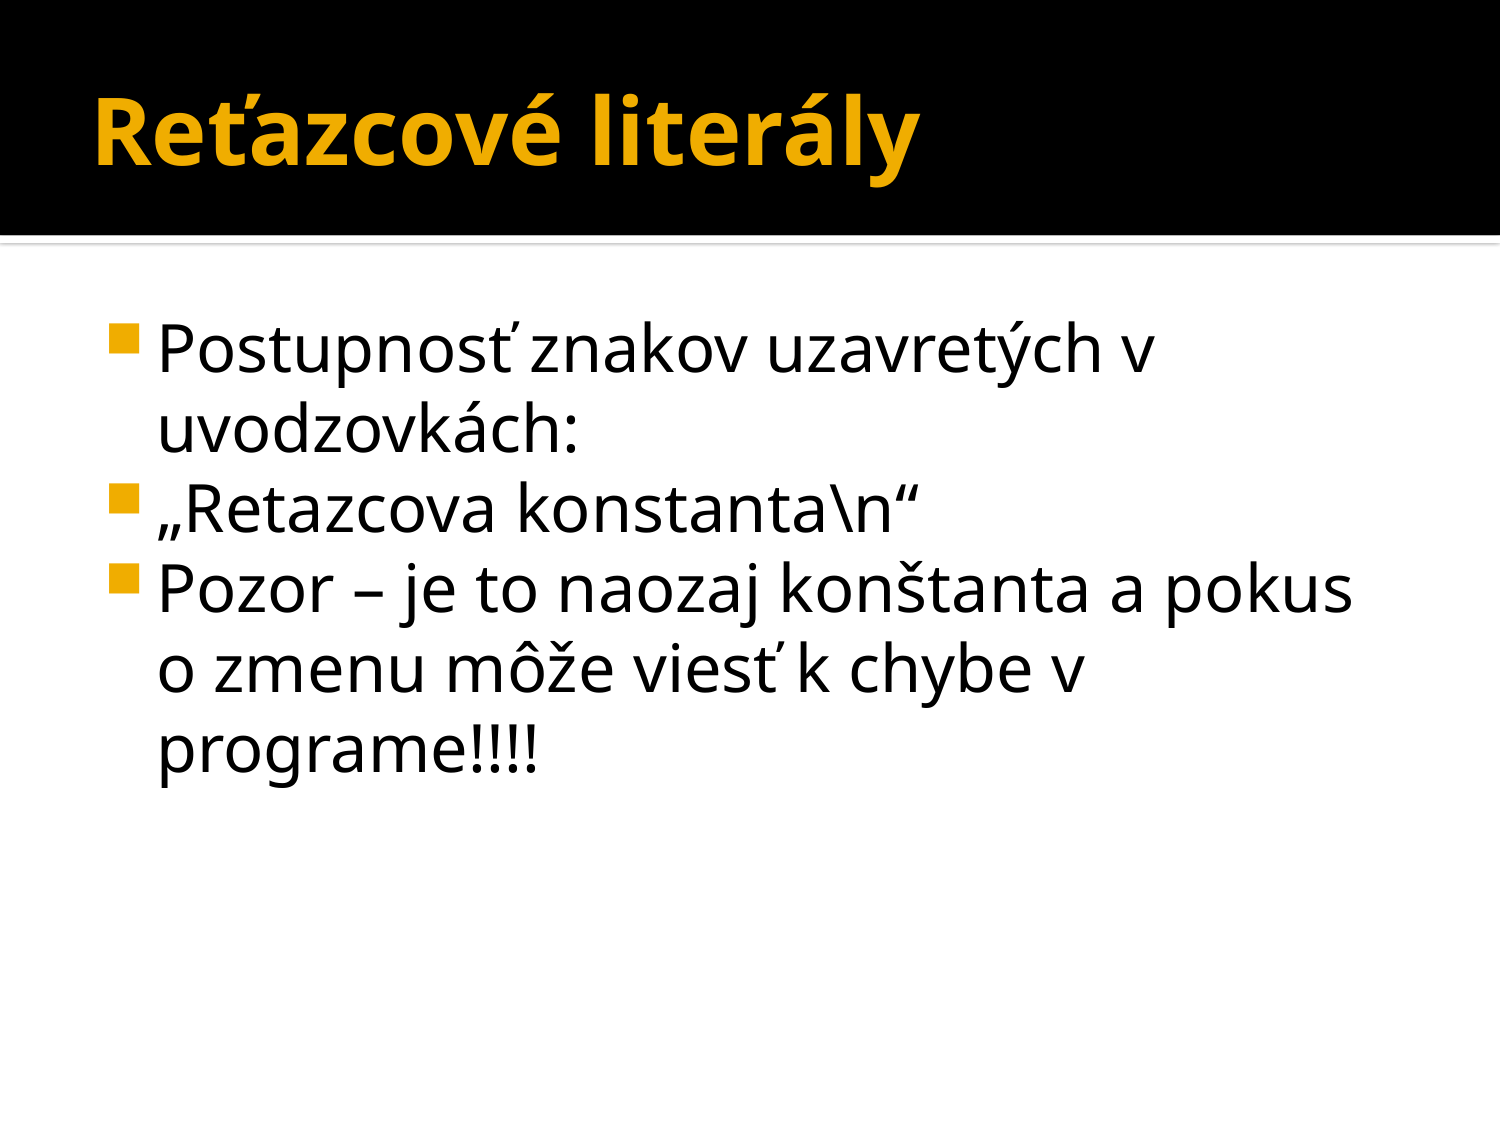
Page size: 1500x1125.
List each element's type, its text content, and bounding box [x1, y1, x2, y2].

list Postupnosť znakov uzavretých v uvodzovkách: „Retazcova konstanta\n“ Pozor – je to naozaj konštanta a pokus o zmenu môže viesť k chybe v programe!!!! [75, 291, 1425, 1050]
title Reťazcové literály [75, 25, 1425, 231]
